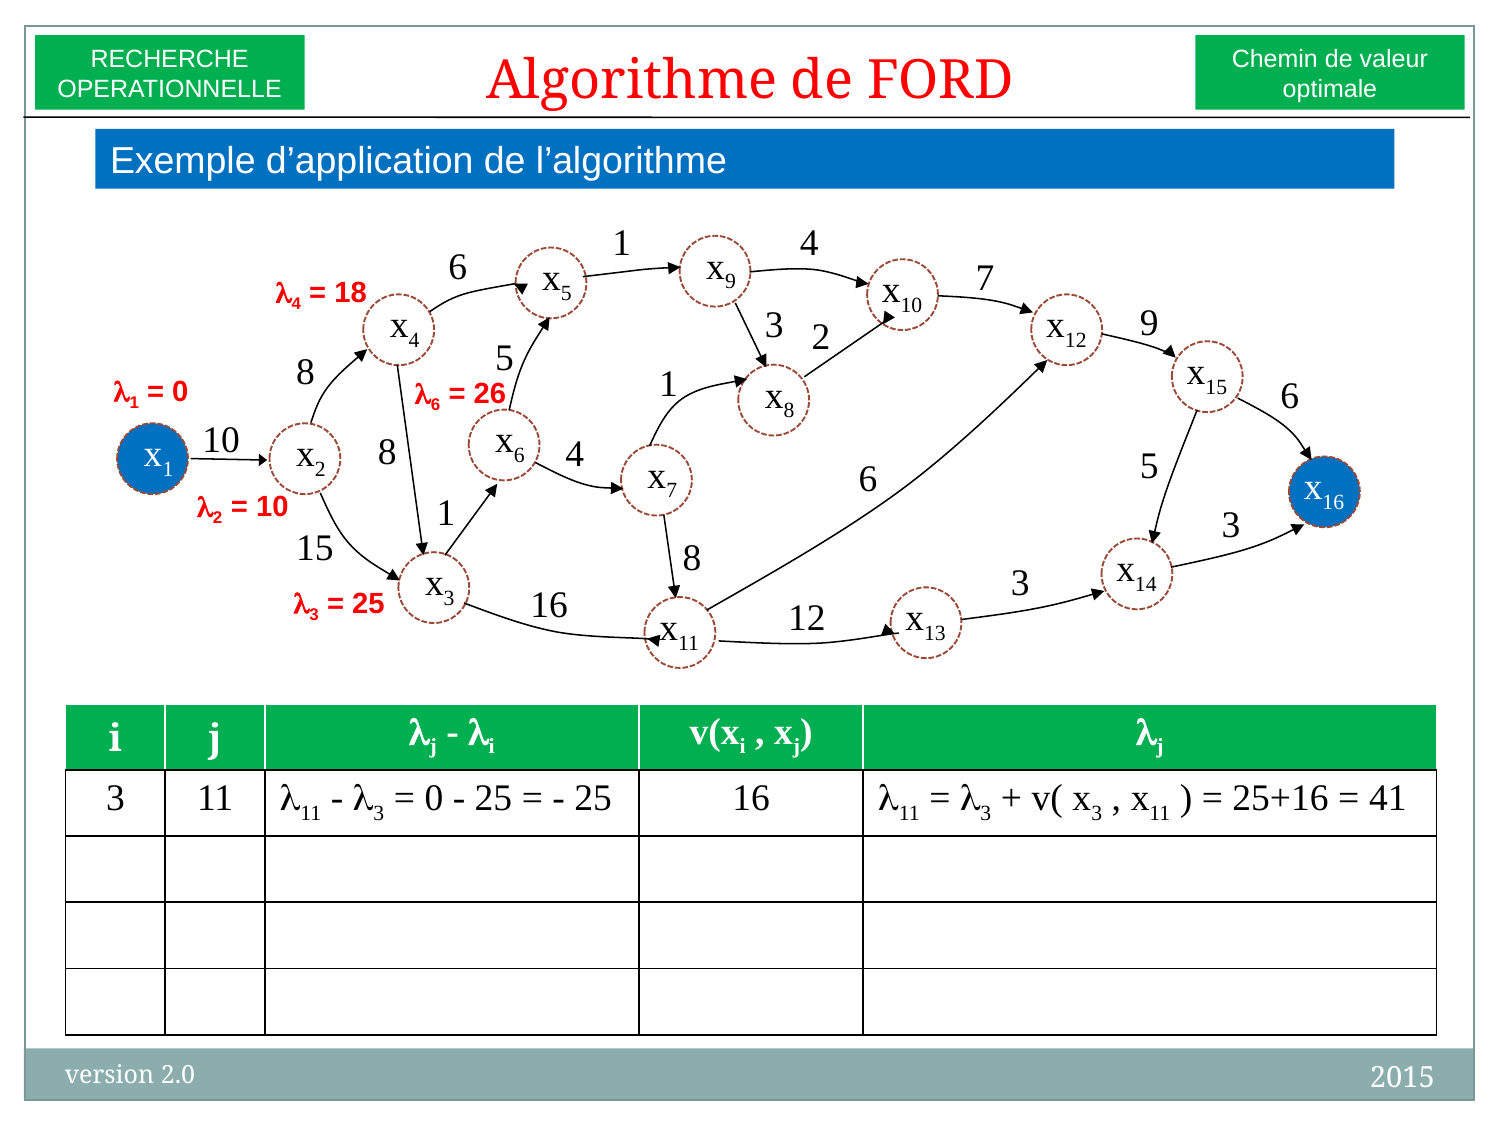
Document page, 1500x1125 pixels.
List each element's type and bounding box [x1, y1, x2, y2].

table_cell [66, 903, 164, 968]
table_cell [166, 837, 264, 901]
table_cell [266, 969, 638, 1034]
table_cell [640, 903, 862, 968]
table_cell [864, 771, 1436, 835]
text_box [1195, 35, 1465, 110]
table_cell [66, 771, 164, 835]
table_cell [640, 771, 862, 835]
table_cell [640, 837, 862, 901]
table_cell [640, 969, 862, 1034]
table_header [640, 705, 862, 769]
table_cell [66, 837, 164, 901]
table_cell [266, 837, 638, 901]
table_cell [864, 837, 1436, 901]
table_cell [266, 903, 638, 968]
table_header [166, 705, 264, 769]
table_cell [864, 969, 1436, 1034]
title [316, 37, 1184, 116]
table_header [66, 705, 164, 769]
table_cell [864, 903, 1436, 968]
table_cell [166, 969, 264, 1034]
text_box [90, 210, 1372, 669]
text_box [35, 35, 305, 110]
footer [50, 1051, 638, 1112]
table_header [864, 705, 1436, 769]
table_cell [66, 969, 164, 1034]
table_cell [266, 771, 638, 835]
table_cell [166, 771, 264, 835]
table_cell [166, 903, 264, 968]
slide_number [950, 1050, 1450, 1111]
text_box [95, 128, 1395, 189]
table_header [266, 705, 638, 769]
